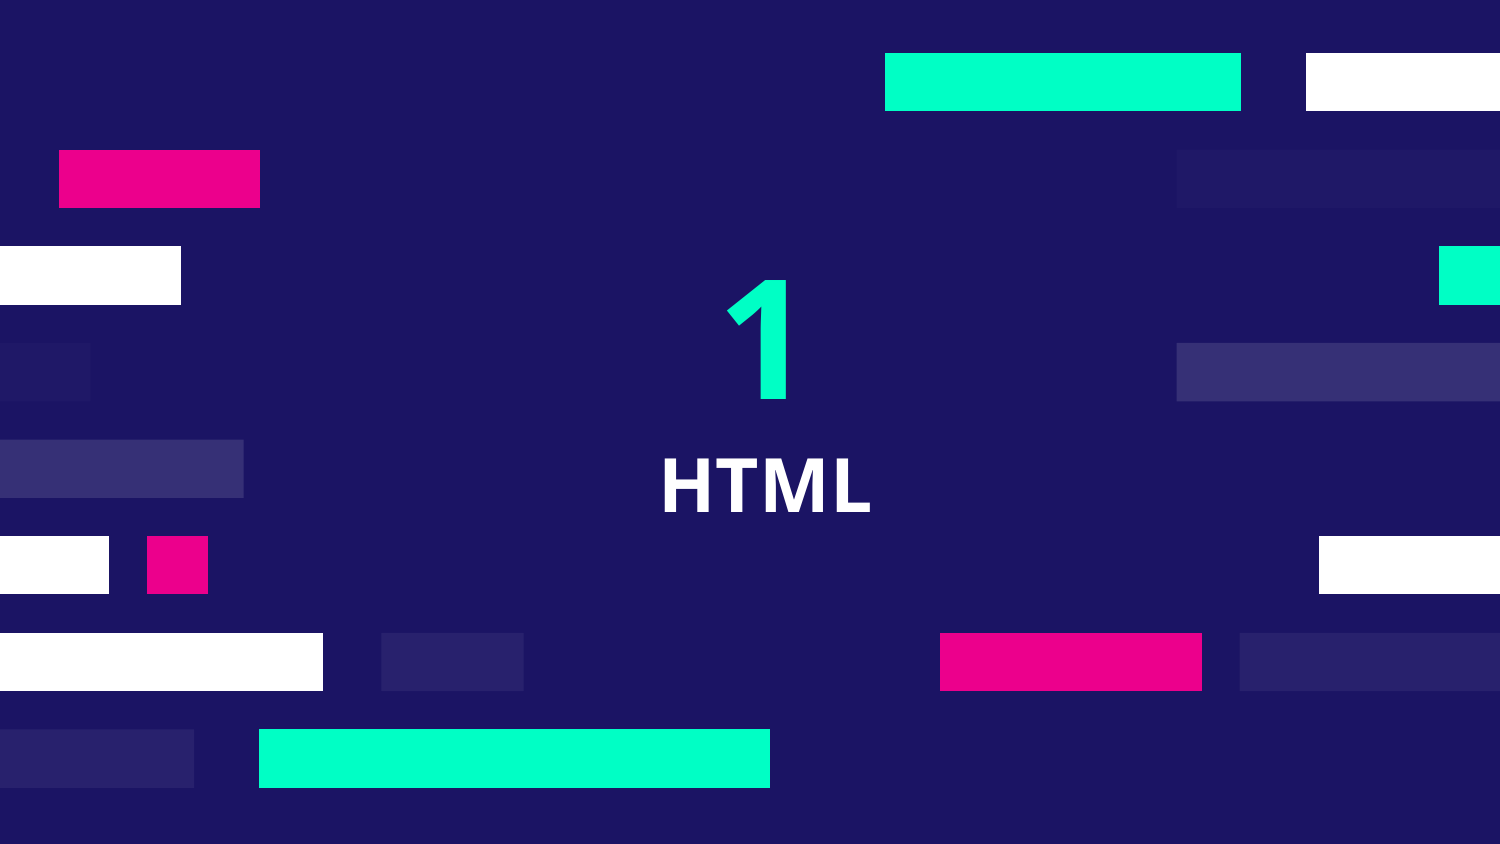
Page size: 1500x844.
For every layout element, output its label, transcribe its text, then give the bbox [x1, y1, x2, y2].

title HTML [74, 445, 1457, 519]
title 1 [74, 352, 1457, 434]
